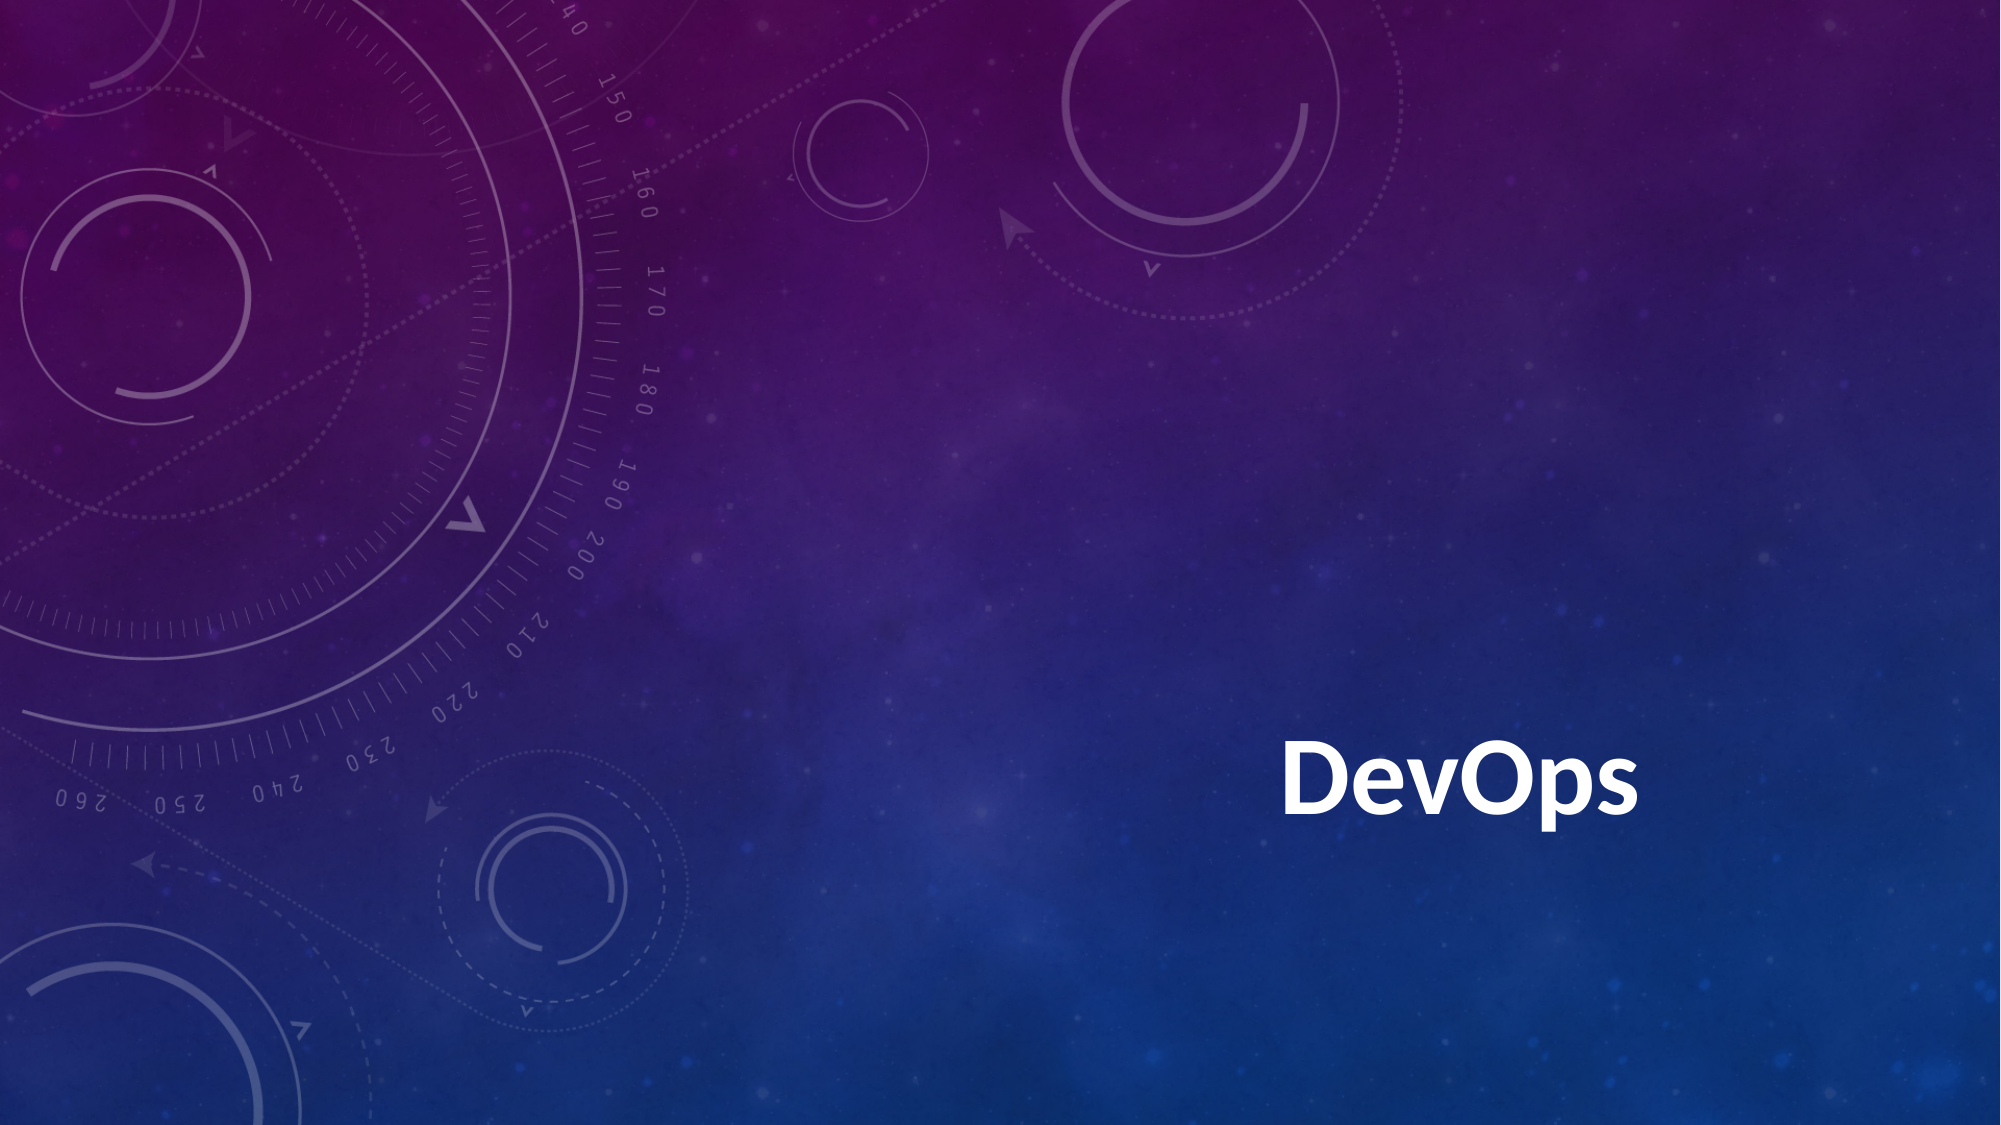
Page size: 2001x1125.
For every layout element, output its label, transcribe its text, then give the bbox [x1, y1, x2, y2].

text_box DevOps [1264, 694, 1656, 845]
picture [0, 0, 2001, 1125]
